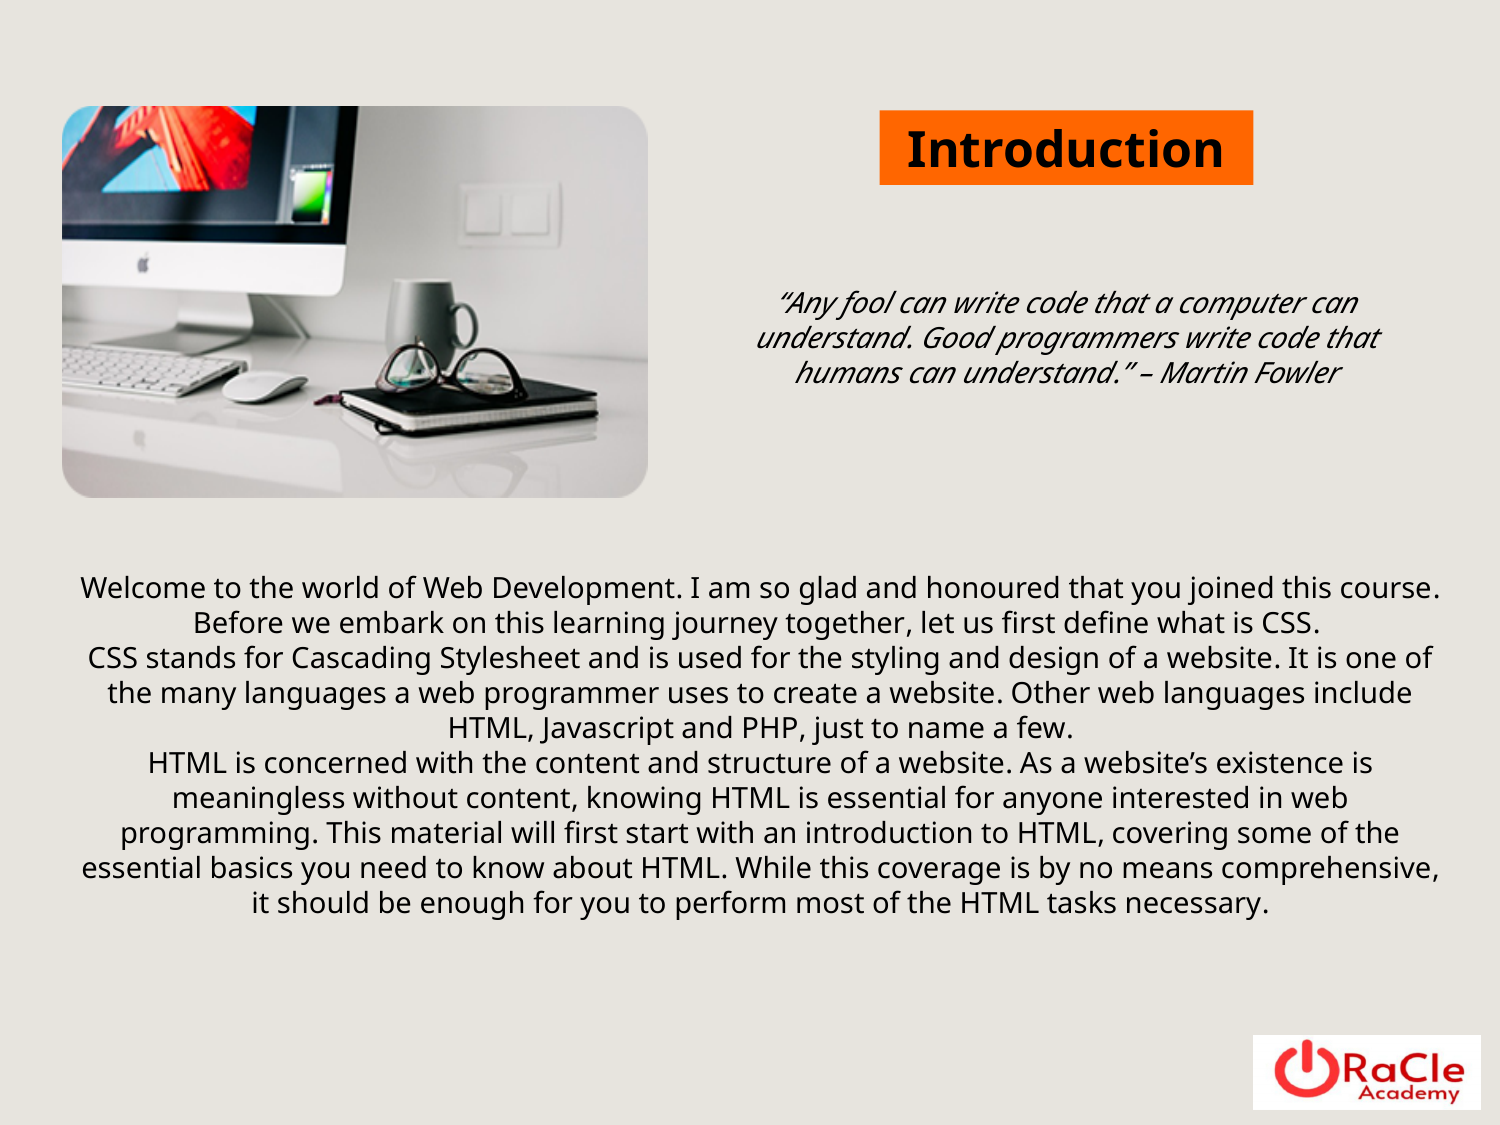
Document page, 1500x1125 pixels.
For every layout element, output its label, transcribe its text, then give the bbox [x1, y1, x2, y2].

picture [62, 106, 648, 498]
text_box “Any fool can write code that a computer can understand. Good programmers write code that humans can understand.” – Martin Fowler [737, 277, 1396, 397]
text_box Introduction [879, 110, 1254, 185]
picture [1253, 1035, 1481, 1110]
text_box Welcome to the world of Web Development. I am so glad and honoured that you joined this course. Before we embark on this learning journey together, let us first define what is CSS. CSS stands for Cascading Stylesheet and is used for the styling and design of a website. It is one of the many languages a web programmer uses to create a website. Other web languages include HTML, Javascript and PHP, just to name a few. HTML is concerned with the content and structure of a website. As a website’s existence is meaningless without content, knowing HTML is essential for anyone interested in web programming. This material will first start with an introduction to HTML, covering some of the essential basics you need to know about HTML. While this coverage is by no means comprehensive, it should be enough for you to perform most of the HTML tasks necessary. [62, 562, 1459, 927]
